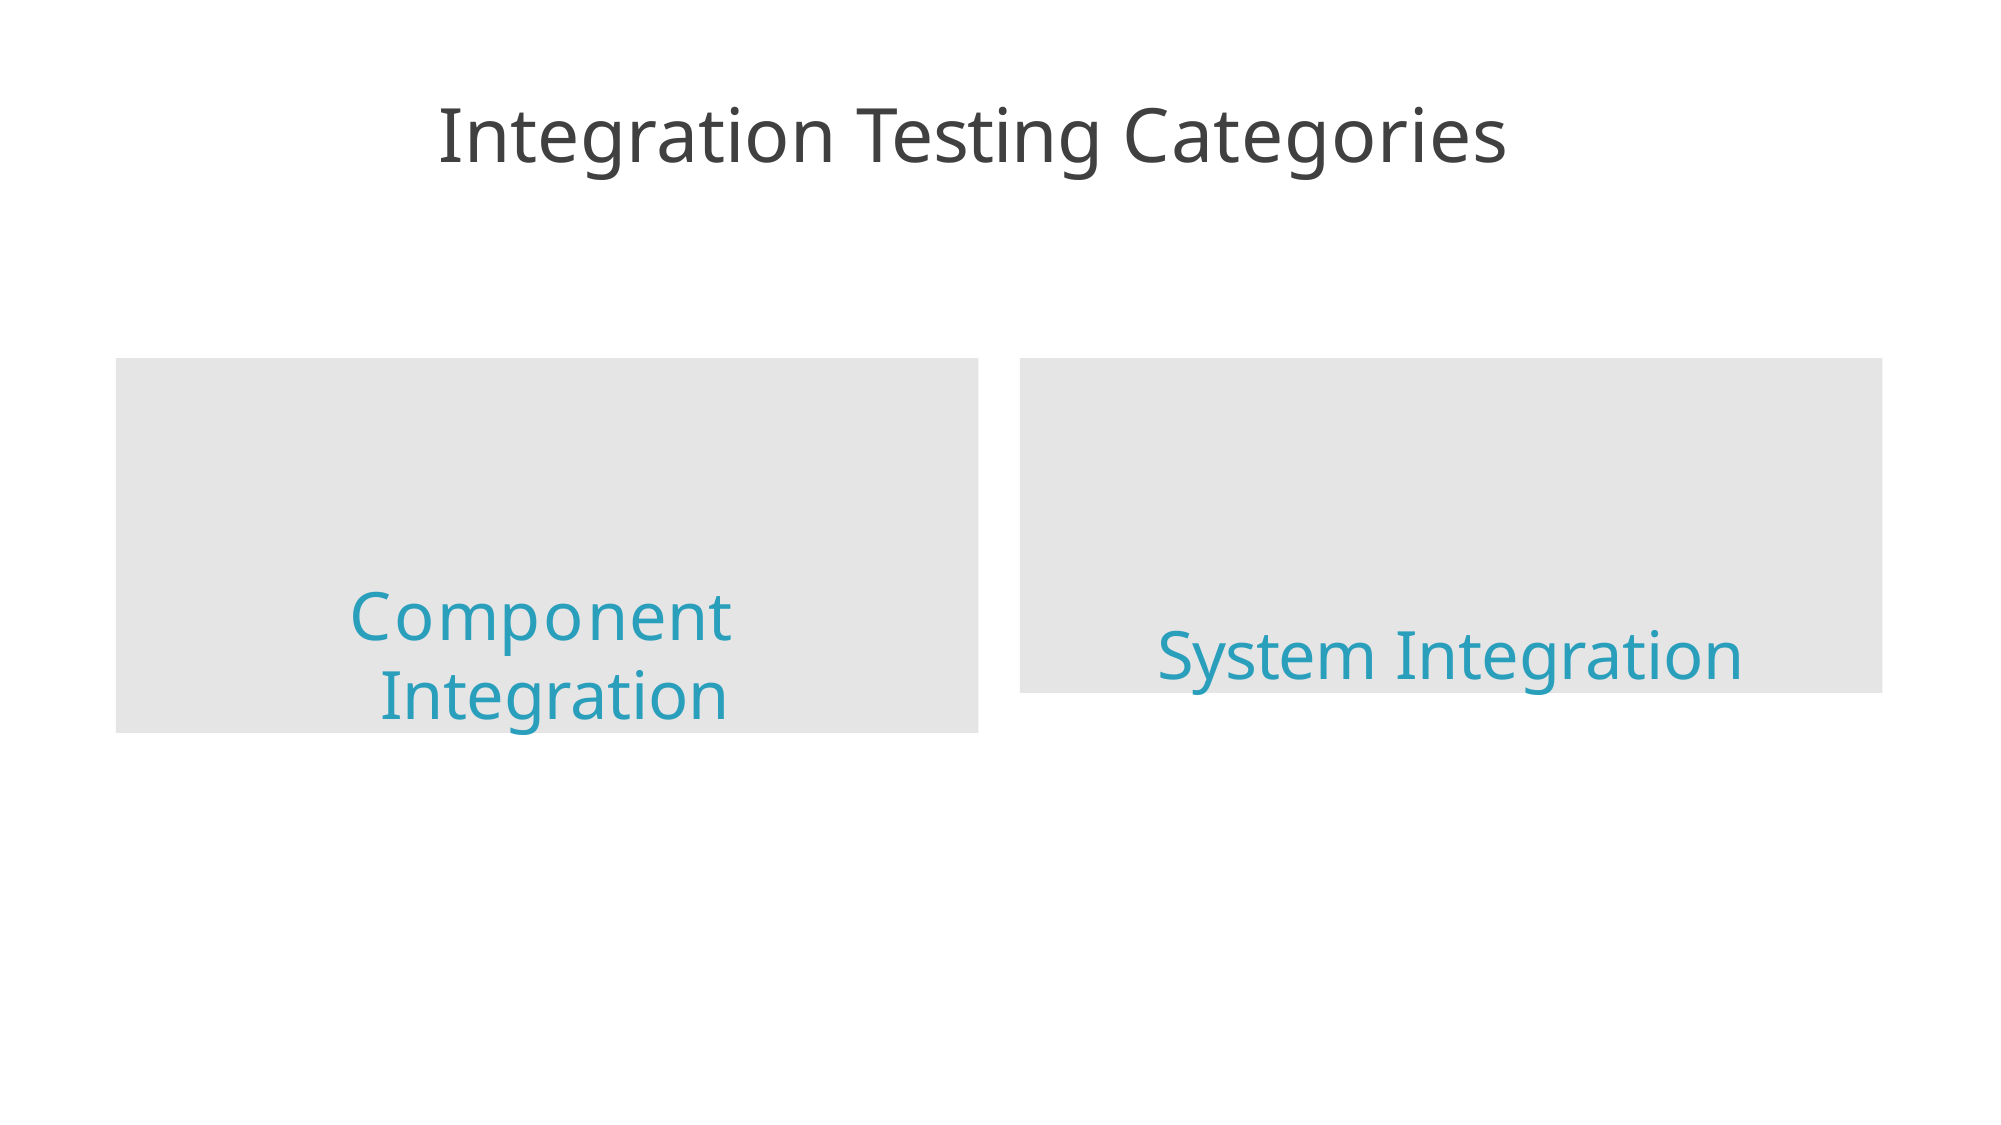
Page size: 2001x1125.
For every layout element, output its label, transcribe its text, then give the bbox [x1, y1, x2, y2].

text_box Component Integration [115, 358, 979, 733]
title Integration Testing Categories [436, 84, 1549, 275]
text_box System Integration [1019, 358, 1883, 693]
